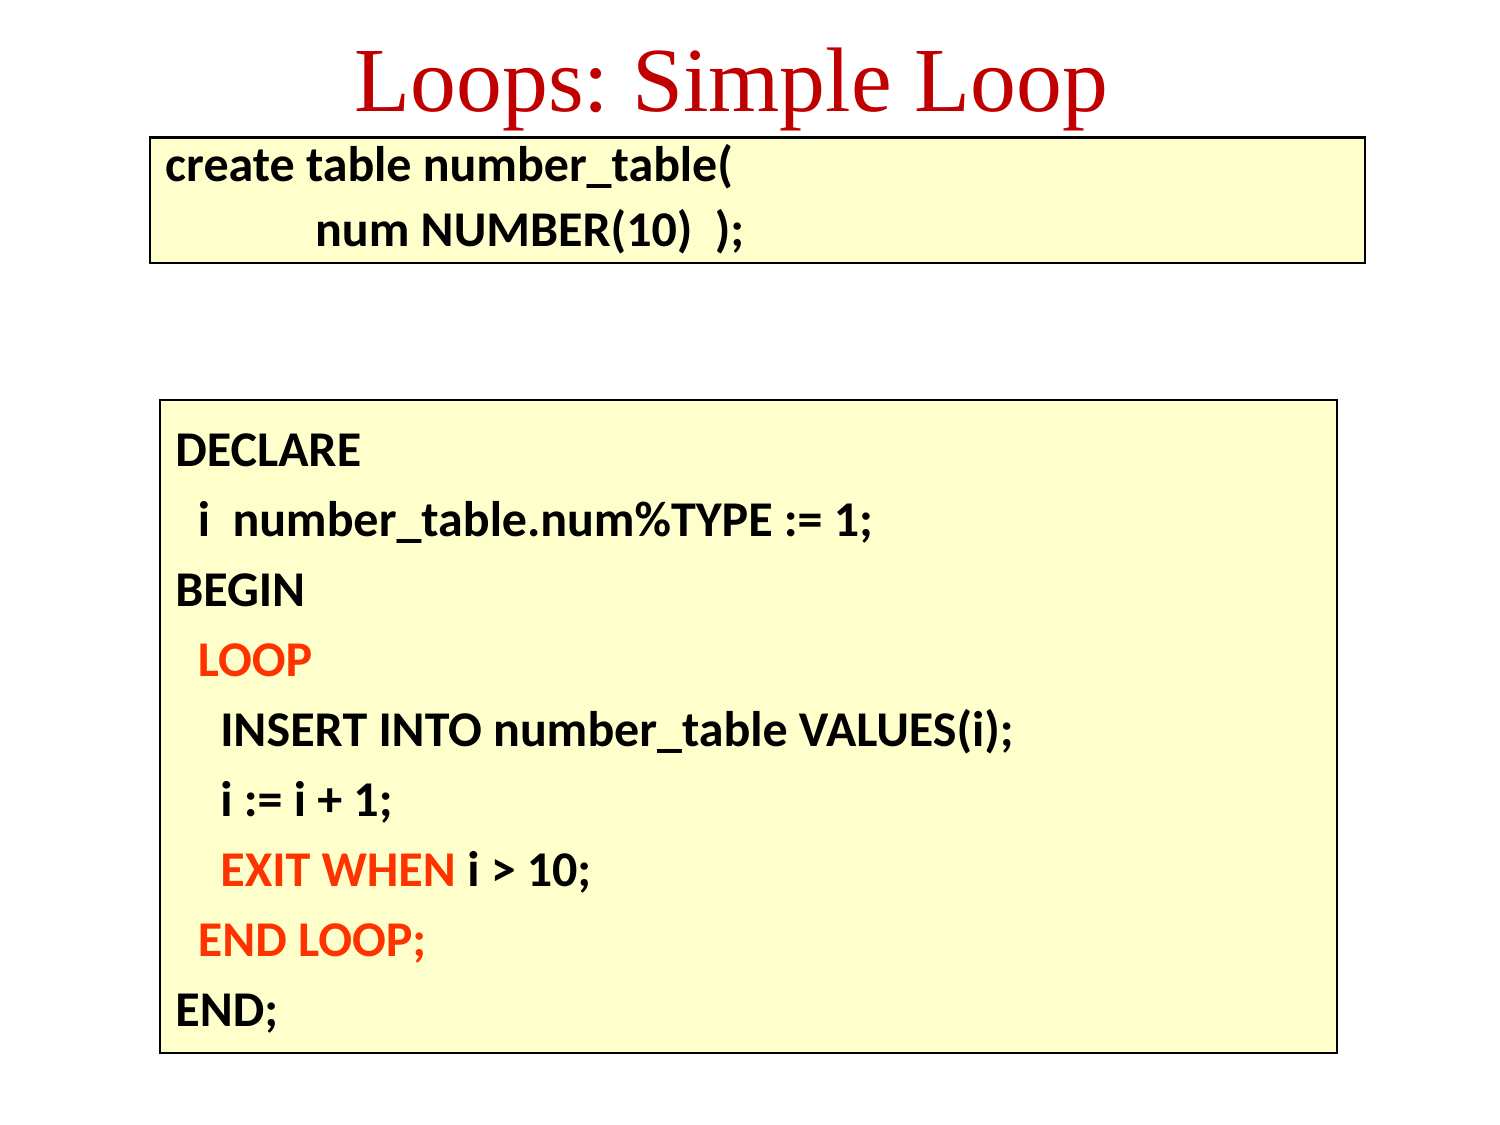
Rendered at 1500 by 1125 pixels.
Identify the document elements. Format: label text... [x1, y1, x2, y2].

text_box create table number_table( num NUMBER(10) ); [150, 137, 1365, 263]
text_box DECLARE i number_table.num%TYPE := 1; BEGIN LOOP INSERT INTO number_table VALUES(i); i := i + 1; EXIT WHEN i > 10; END LOOP; END; [160, 399, 1338, 1053]
title Loops: Simple Loop [50, 12, 1438, 150]
